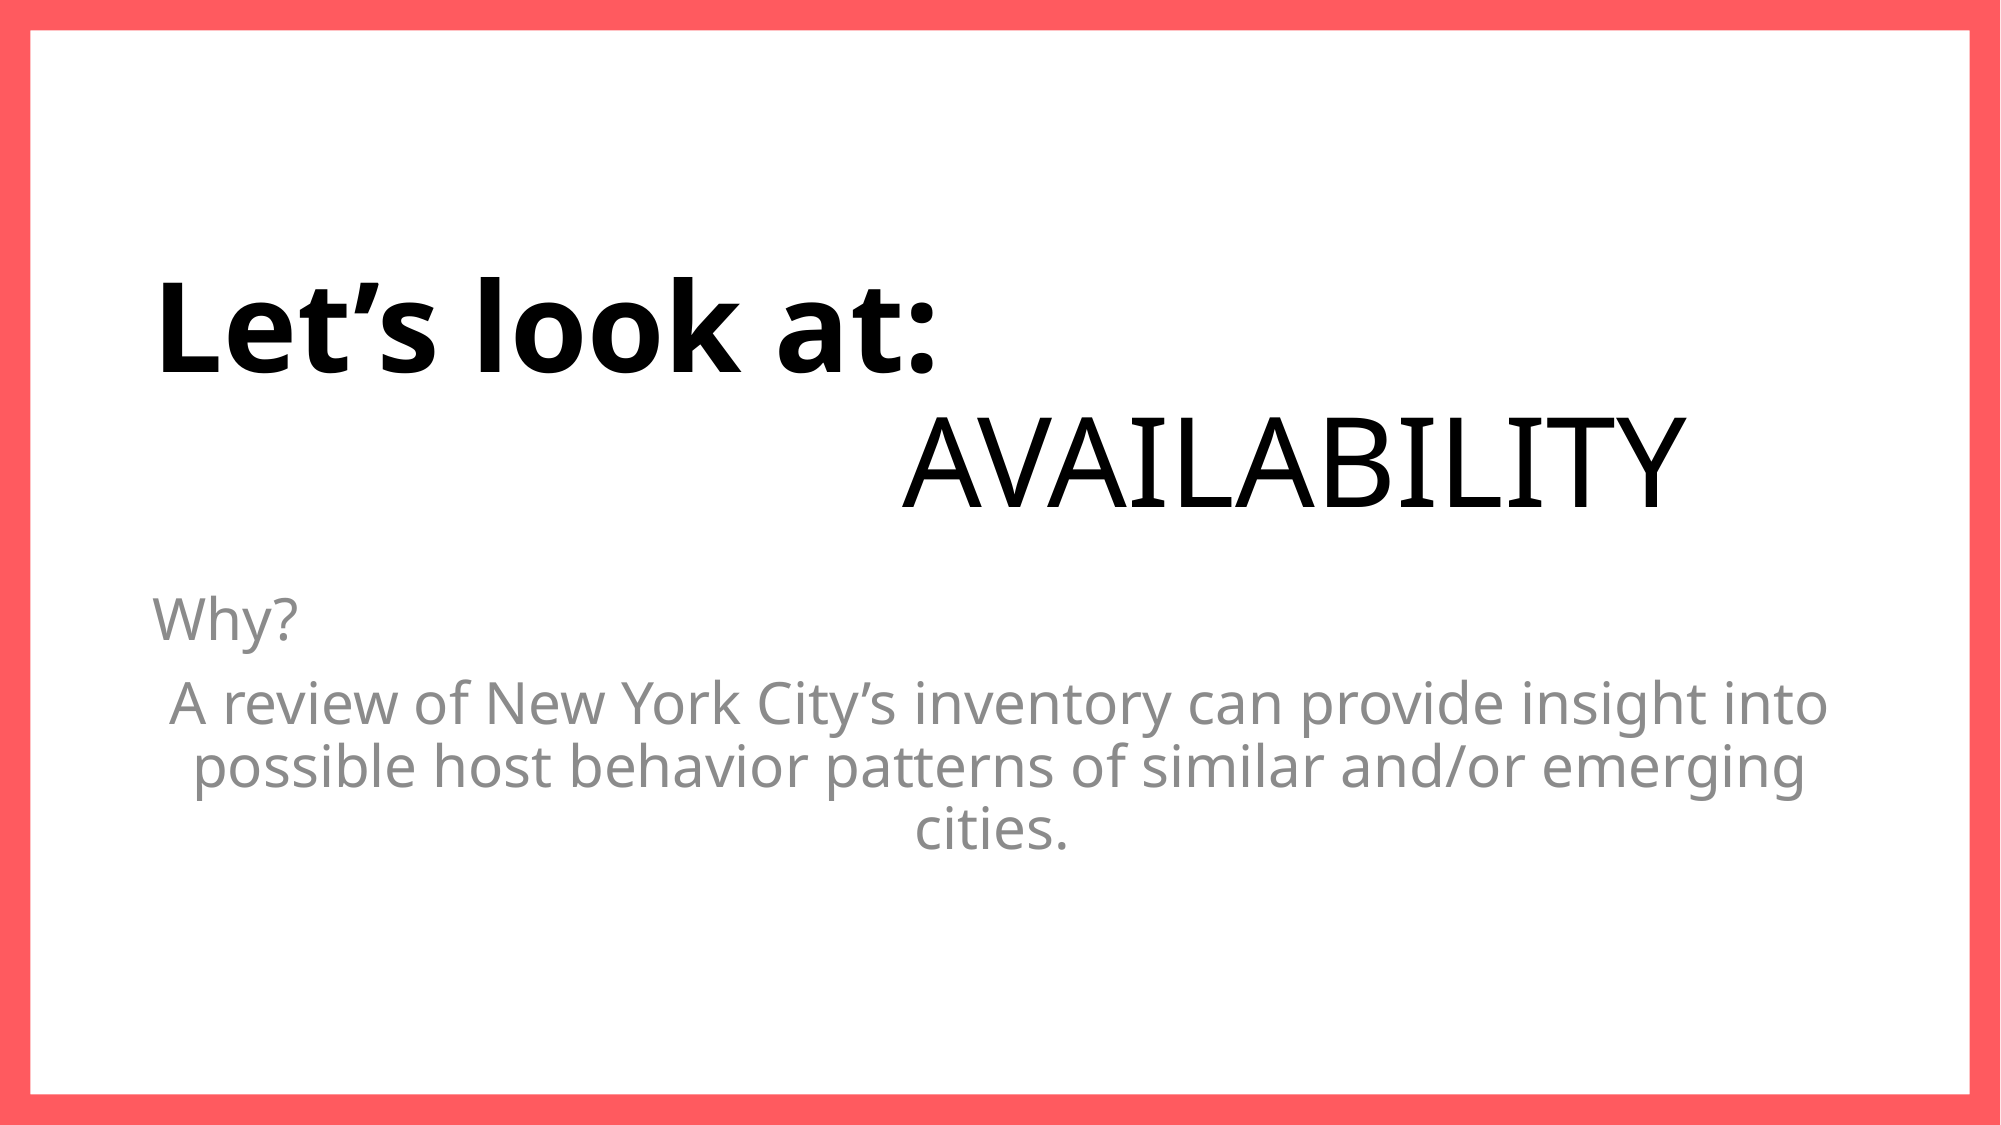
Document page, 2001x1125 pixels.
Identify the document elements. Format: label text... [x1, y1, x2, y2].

title Let’s look at: AVAILABILITY [137, 74, 1863, 543]
list Why? A review of New York City’s inventory can provide insight into possible host behavior patterns of similar and/or emerging cities. [137, 582, 1863, 922]
